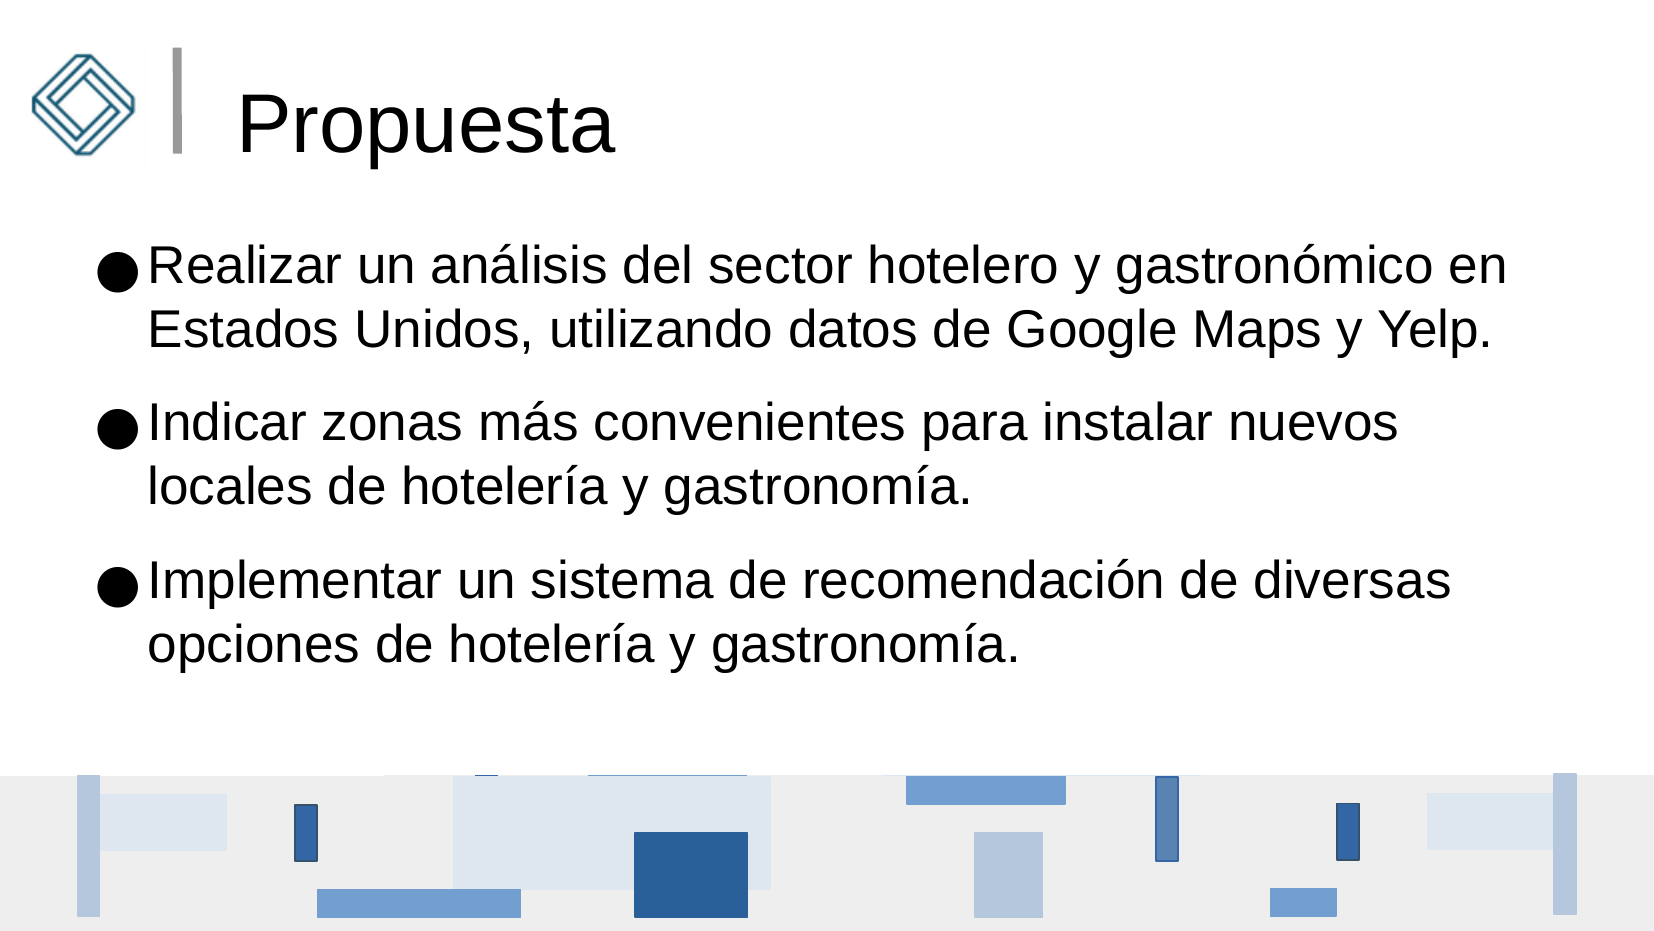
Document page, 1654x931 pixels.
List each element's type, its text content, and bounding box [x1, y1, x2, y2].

title Propuesta [236, 41, 1565, 197]
list Realizar un análisis del sector hotelero y gastronómico en Estados Unidos, utilizando datos de Google Maps y Yelp. Indicar zonas más convenientes para instalar nuevos locales de hotelería y gastronomía. Implementar un sistema de recomendación de diversas opciones de hotelería y gastronomía. [76, 230, 1565, 762]
picture [18, 38, 150, 177]
